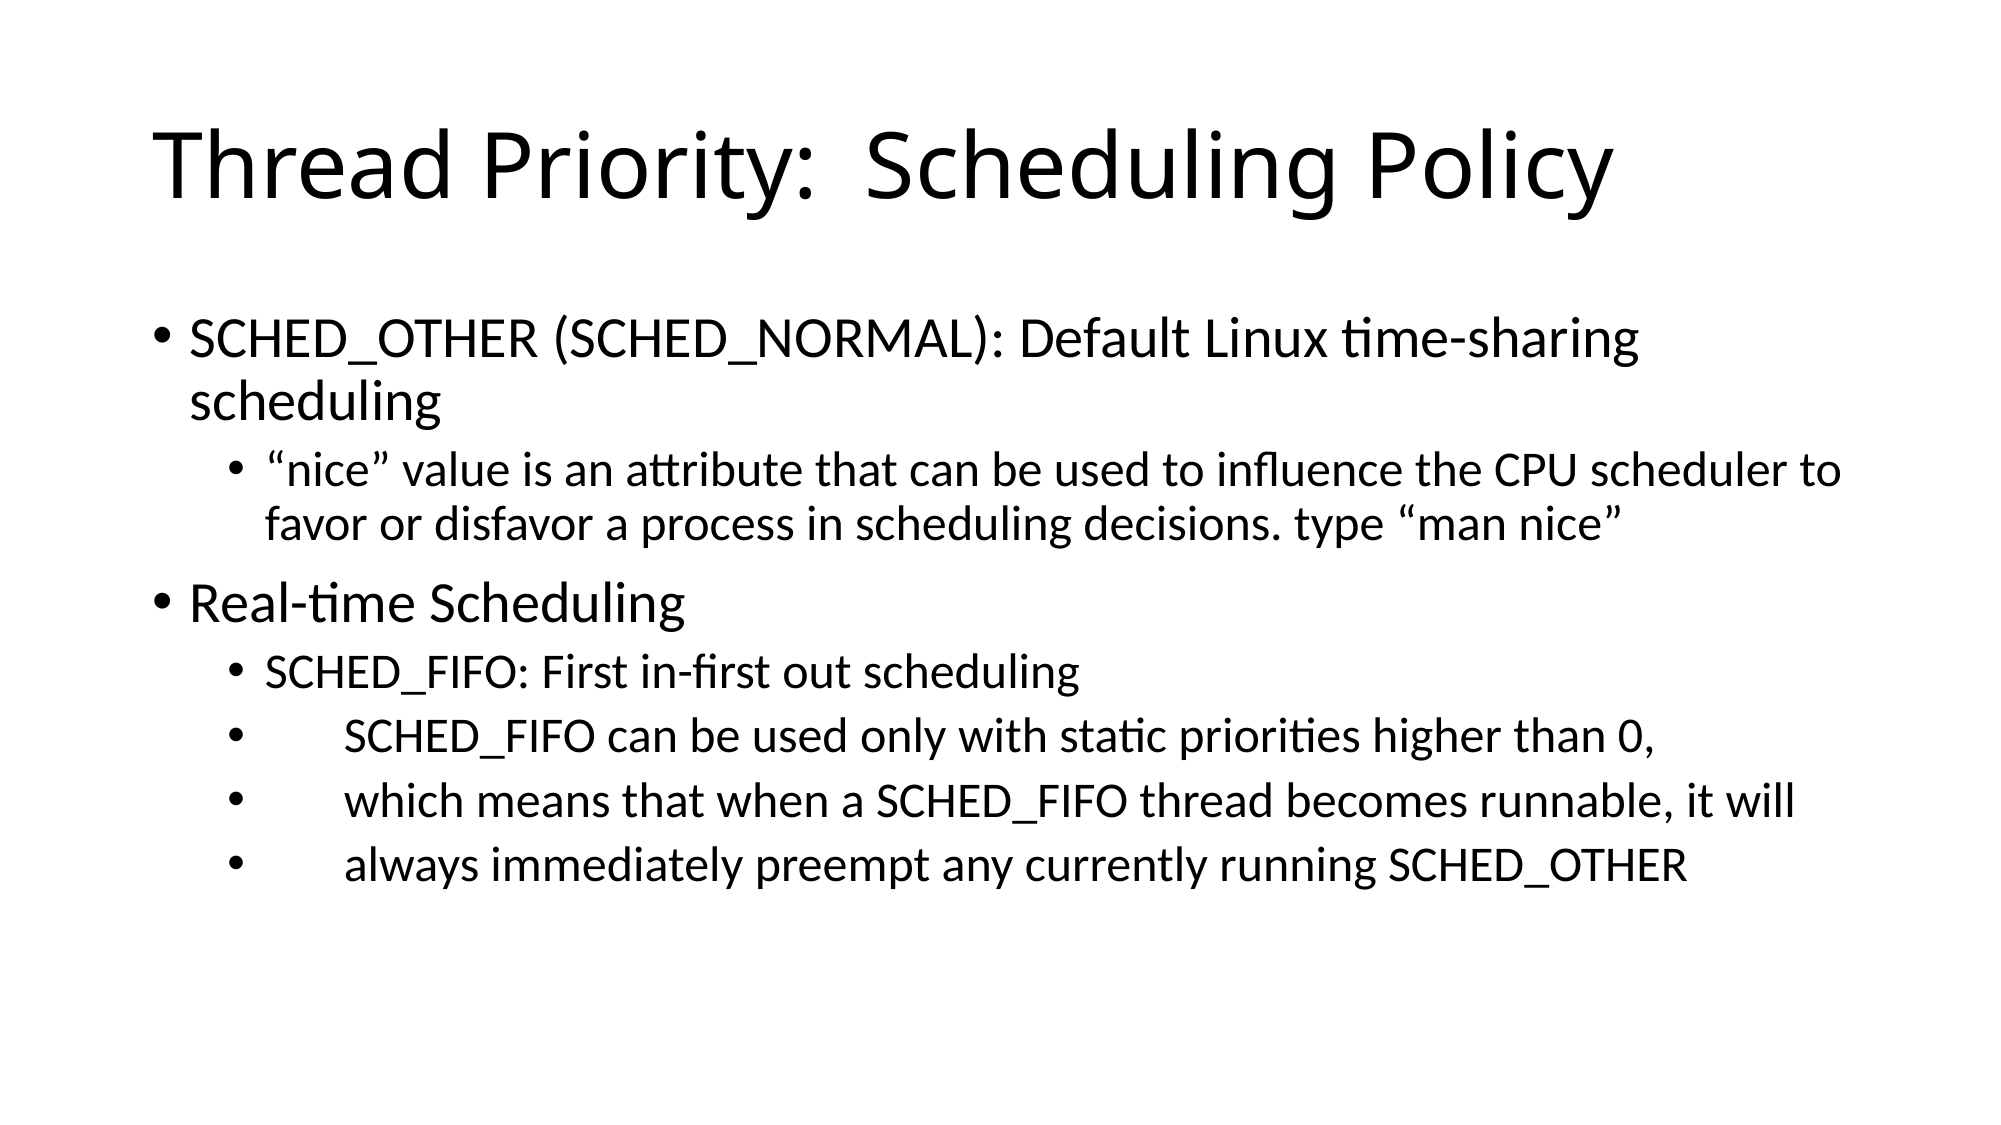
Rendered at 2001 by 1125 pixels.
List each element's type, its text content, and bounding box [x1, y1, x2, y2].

title Thread Priority: Scheduling Policy [137, 59, 1863, 278]
list SCHED_OTHER (SCHED_NORMAL): Default Linux time-sharing scheduling “nice” value is an attribute that can be used to influence the CPU scheduler to favor or disfavor a process in scheduling decisions. type “man nice” Real-time Scheduling SCHED_FIFO: First in-first out scheduling SCHED_FIFO can be used only with static priorities higher than 0, which means that when a SCHED_FIFO thread becomes runnable, it will always immediately preempt any currently running SCHED_OTHER [137, 299, 1863, 1014]
